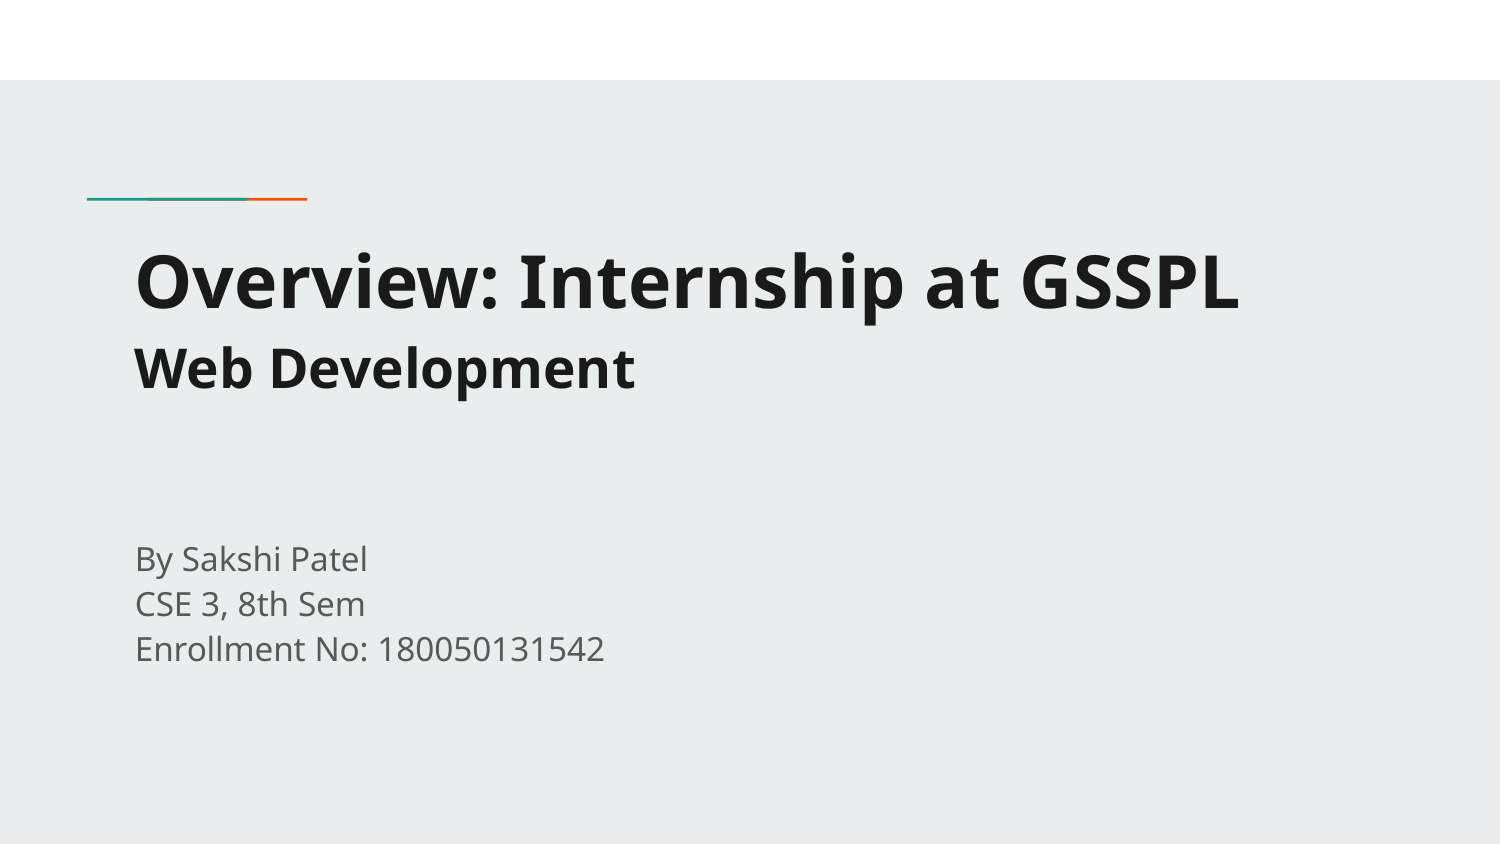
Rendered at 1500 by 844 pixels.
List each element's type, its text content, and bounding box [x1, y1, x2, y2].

title Overview: Internship at GSSPL Web Development [119, 215, 1381, 489]
subtitle By Sakshi Patel CSE 3, 8th Sem Enrollment No: 180050131542 [119, 520, 1381, 702]
